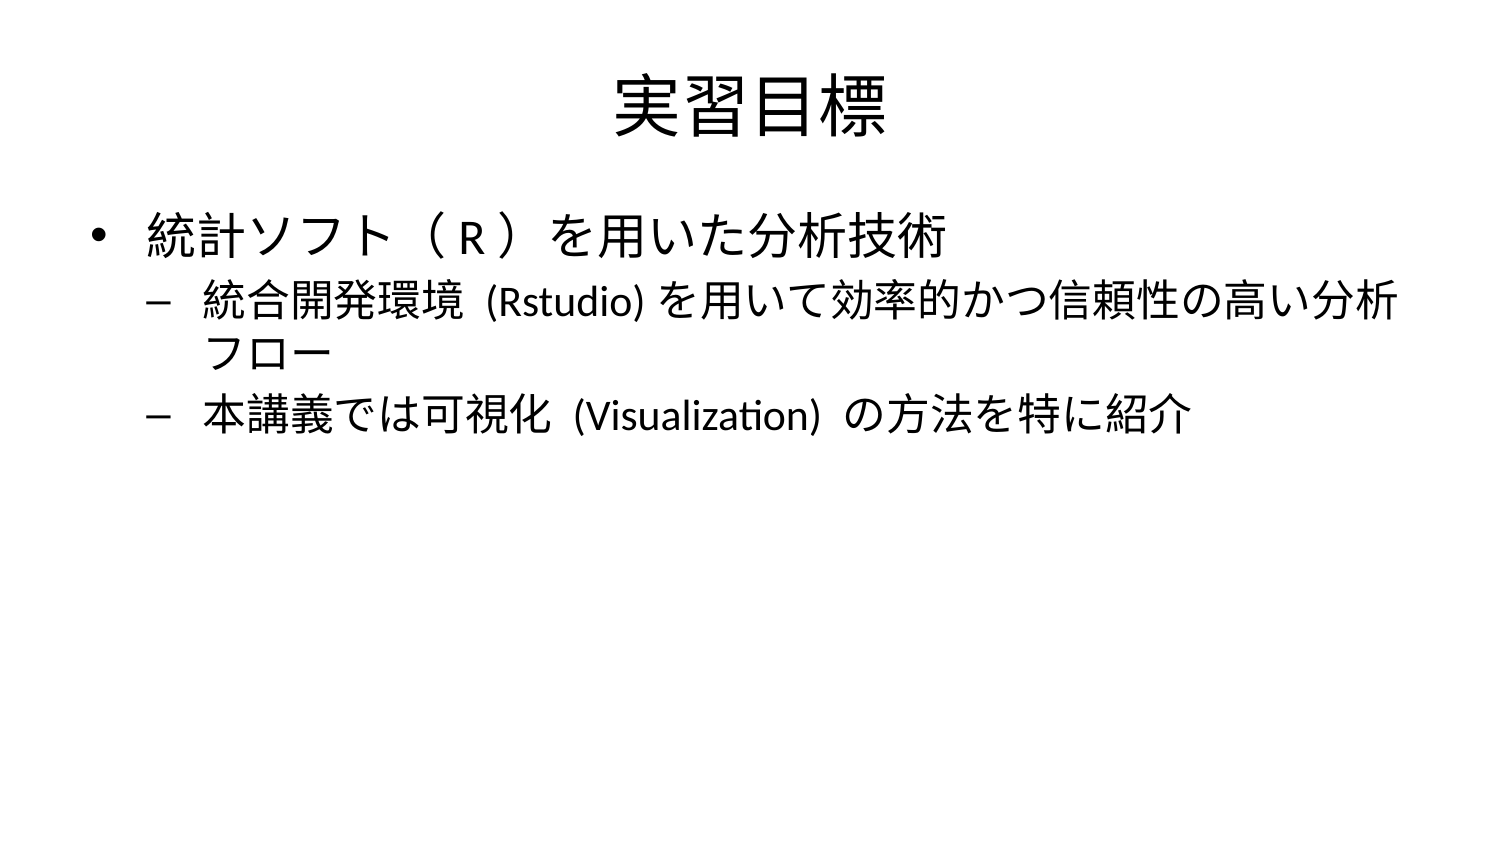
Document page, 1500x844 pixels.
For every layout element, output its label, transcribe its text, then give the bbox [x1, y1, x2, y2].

title 実習目標 [75, 33, 1425, 175]
list 統計ソフト（R）を用いた分析技術 統合開発環境 (Rstudio)を用いて効率的かつ信頼性の高い分析フロー 本講義では可視化 (Visualization) の方法を特に紹介 [75, 196, 1425, 754]
